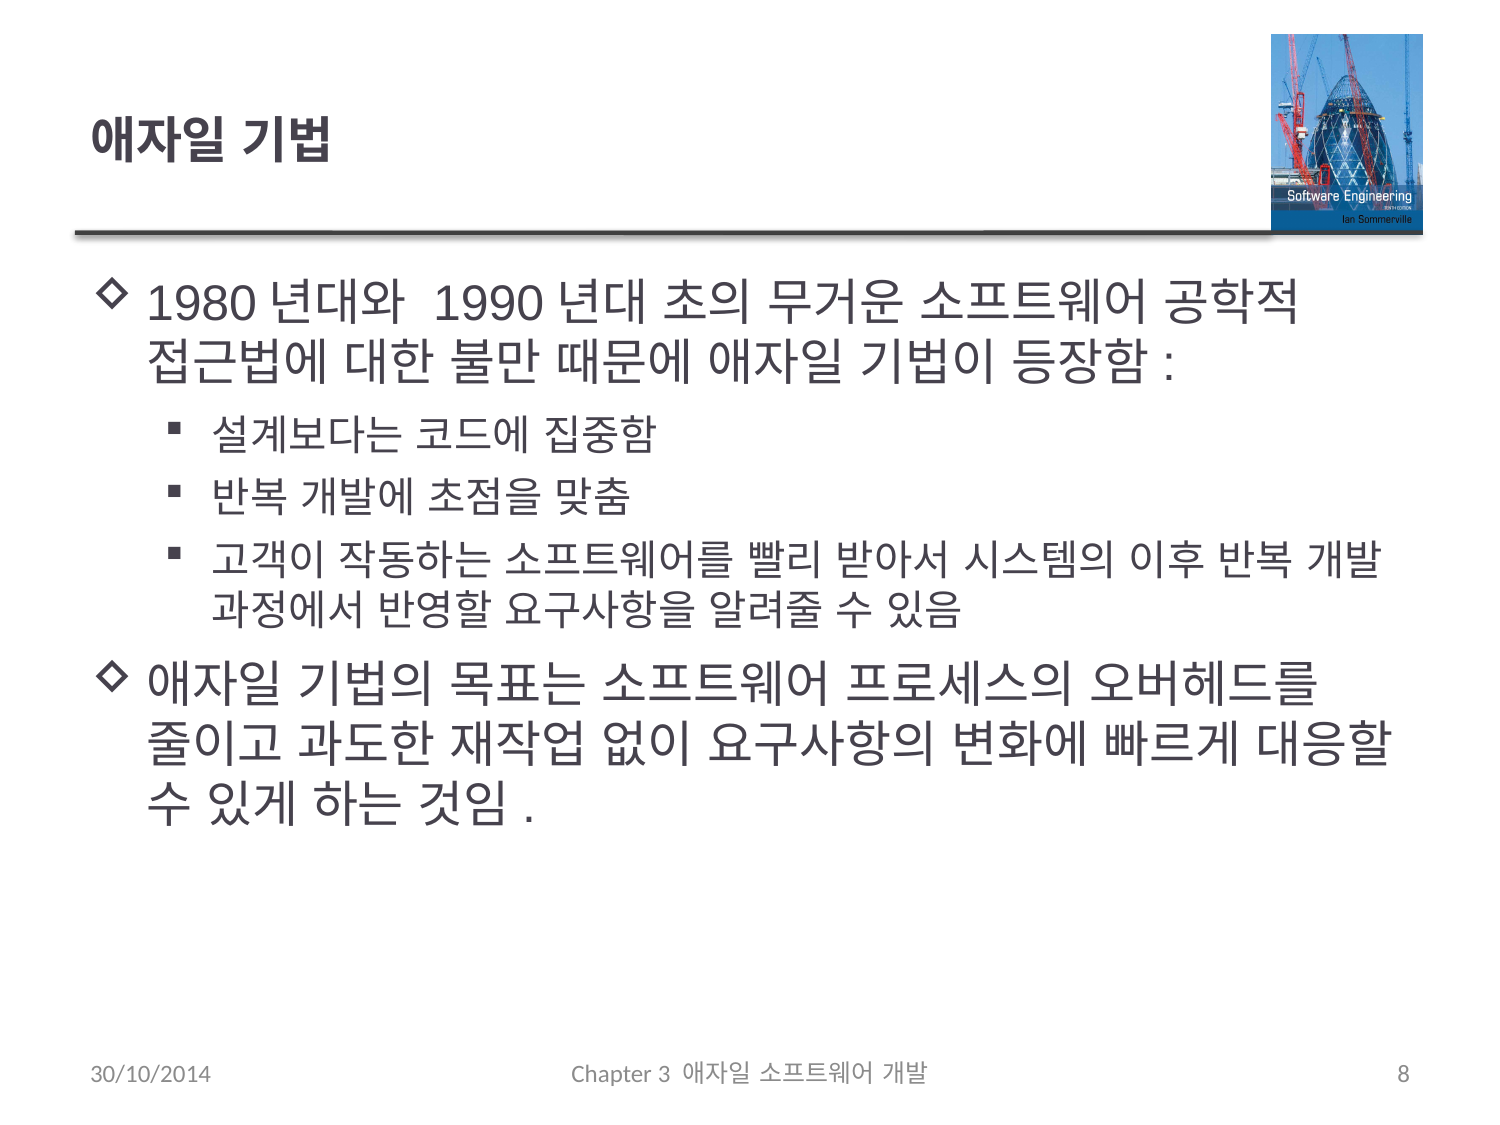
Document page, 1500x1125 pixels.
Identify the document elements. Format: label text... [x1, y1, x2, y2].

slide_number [75, 1042, 425, 1103]
footer Chapter 3 애자일 소프트웨어 개발 [512, 1042, 988, 1103]
slide_number 8 [1074, 1042, 1425, 1103]
list 1980년대와 1990년대 초의 무거운 소프트웨어 공학적 접근법에 대한 불만 때문에 애자일 기법이 등장함: 설계보다는 코드에 집중함 반복 개발에 초점을 맞춤 고객이 작동하는 소프트웨어를 빨리 받아서 시스템의 이후 반복 개발 과정에서 반영할 요구사항을 알려줄 수 있음 애자일 기법의 목표는 소프트웨어 프로세스의 오버헤드를 줄이고 과도한 재작업 없이 요구사항의 변화에 빠르게 대응할 수 있게 하는 것임. [75, 262, 1425, 1005]
picture [1271, 34, 1423, 230]
title 애자일 기법 [74, 44, 1272, 233]
